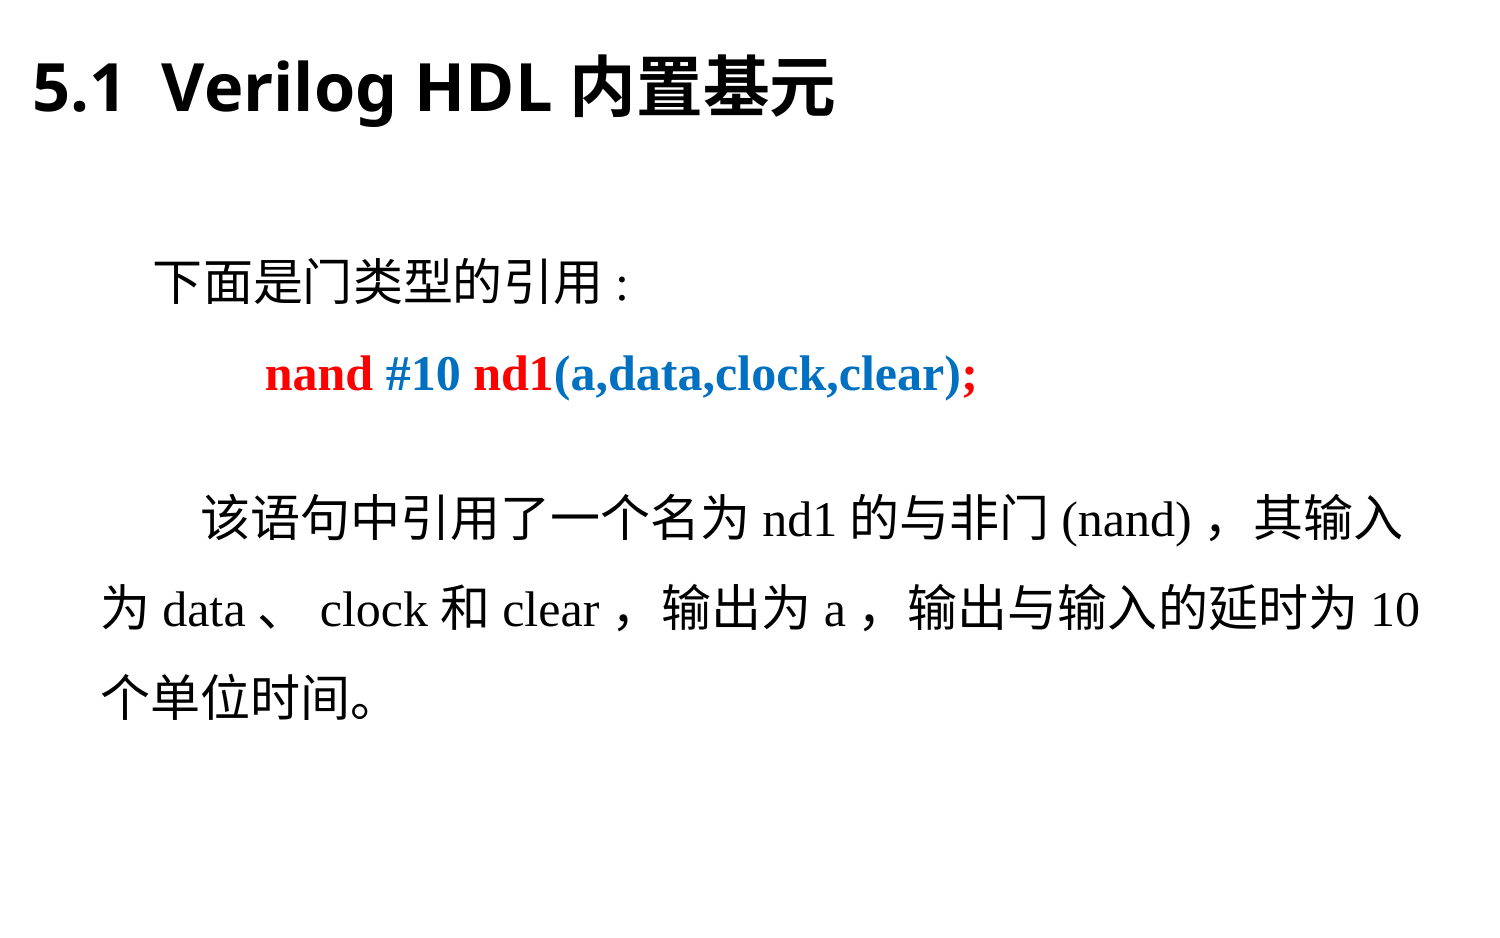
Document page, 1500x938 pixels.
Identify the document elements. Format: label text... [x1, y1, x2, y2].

text_box 5.1 Verilog HDL内置基元 [17, 37, 1105, 132]
text_box 该语句中引用了一个名为nd1的与非门(nand)，其输入为data、clock和clear，输出为a，输出与输入的延时为10个单位时间。 [100, 456, 1435, 824]
title 下面是门类型的引用: nand #10 nd1(a,data,clock,clear); [53, 220, 1388, 410]
